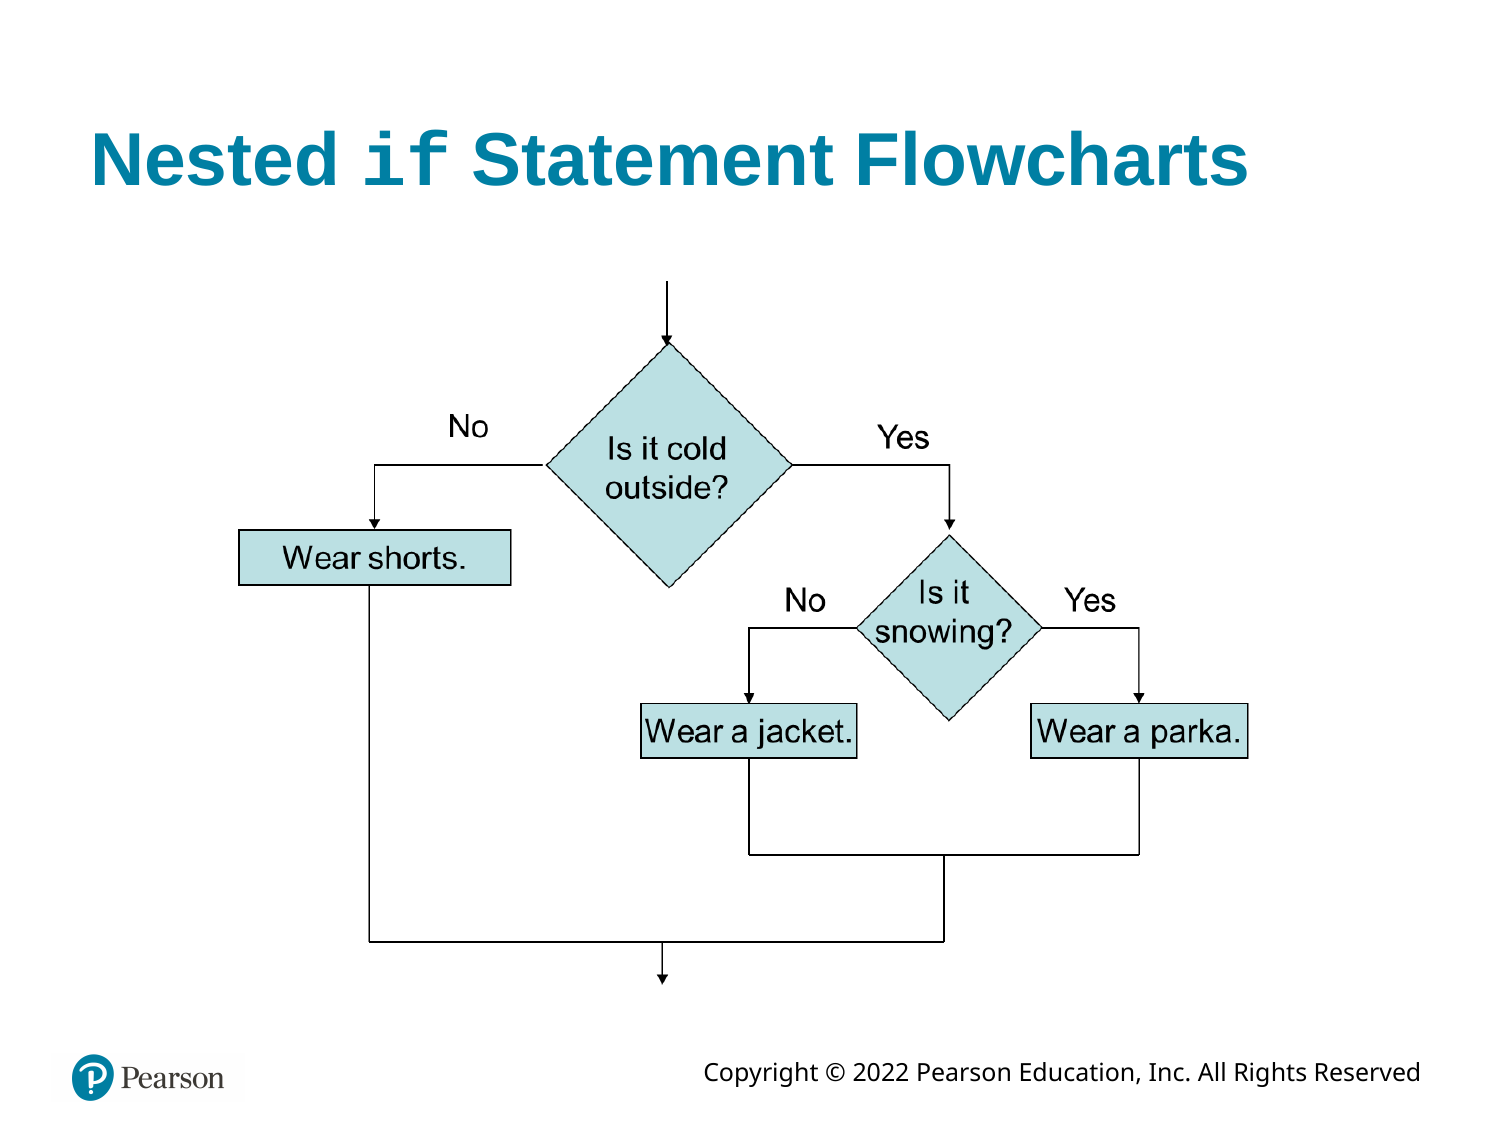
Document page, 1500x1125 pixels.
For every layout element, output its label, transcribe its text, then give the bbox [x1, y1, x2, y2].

title Nested if Statement Flowcharts [75, 35, 1425, 216]
picture [51, 1053, 245, 1102]
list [238, 281, 1262, 997]
